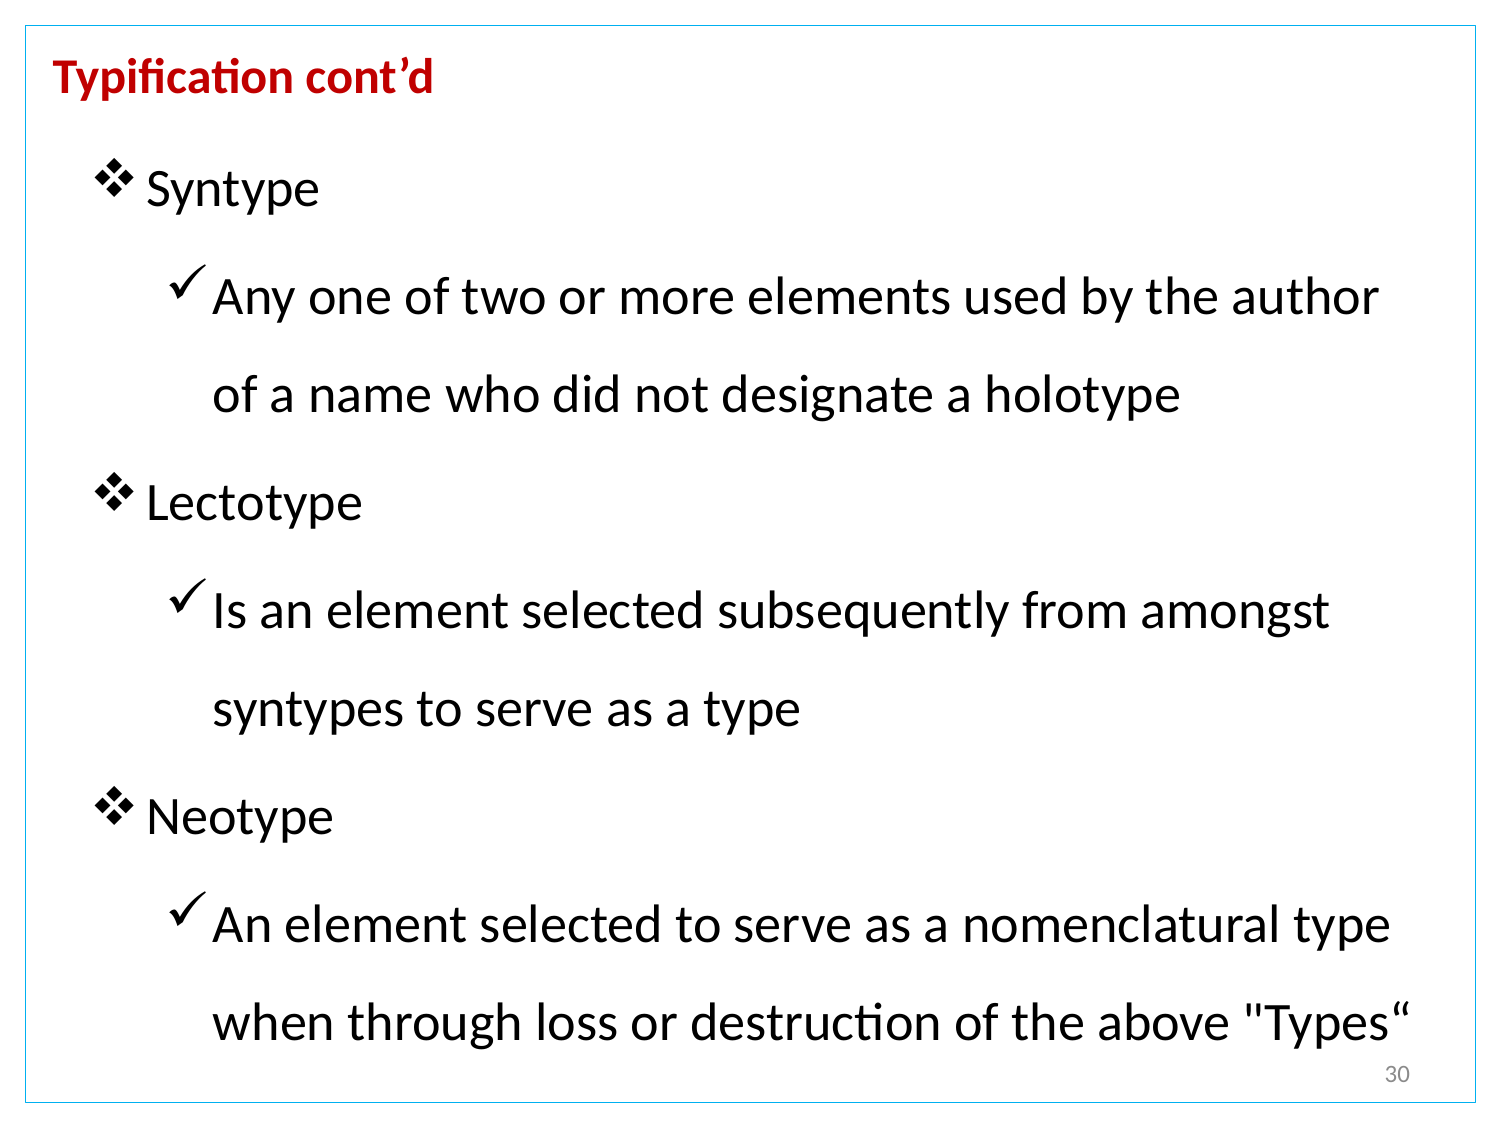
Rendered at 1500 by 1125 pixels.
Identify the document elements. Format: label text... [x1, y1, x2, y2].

title Typification cont’d [37, 34, 475, 113]
text_box [23, 23, 1477, 1105]
